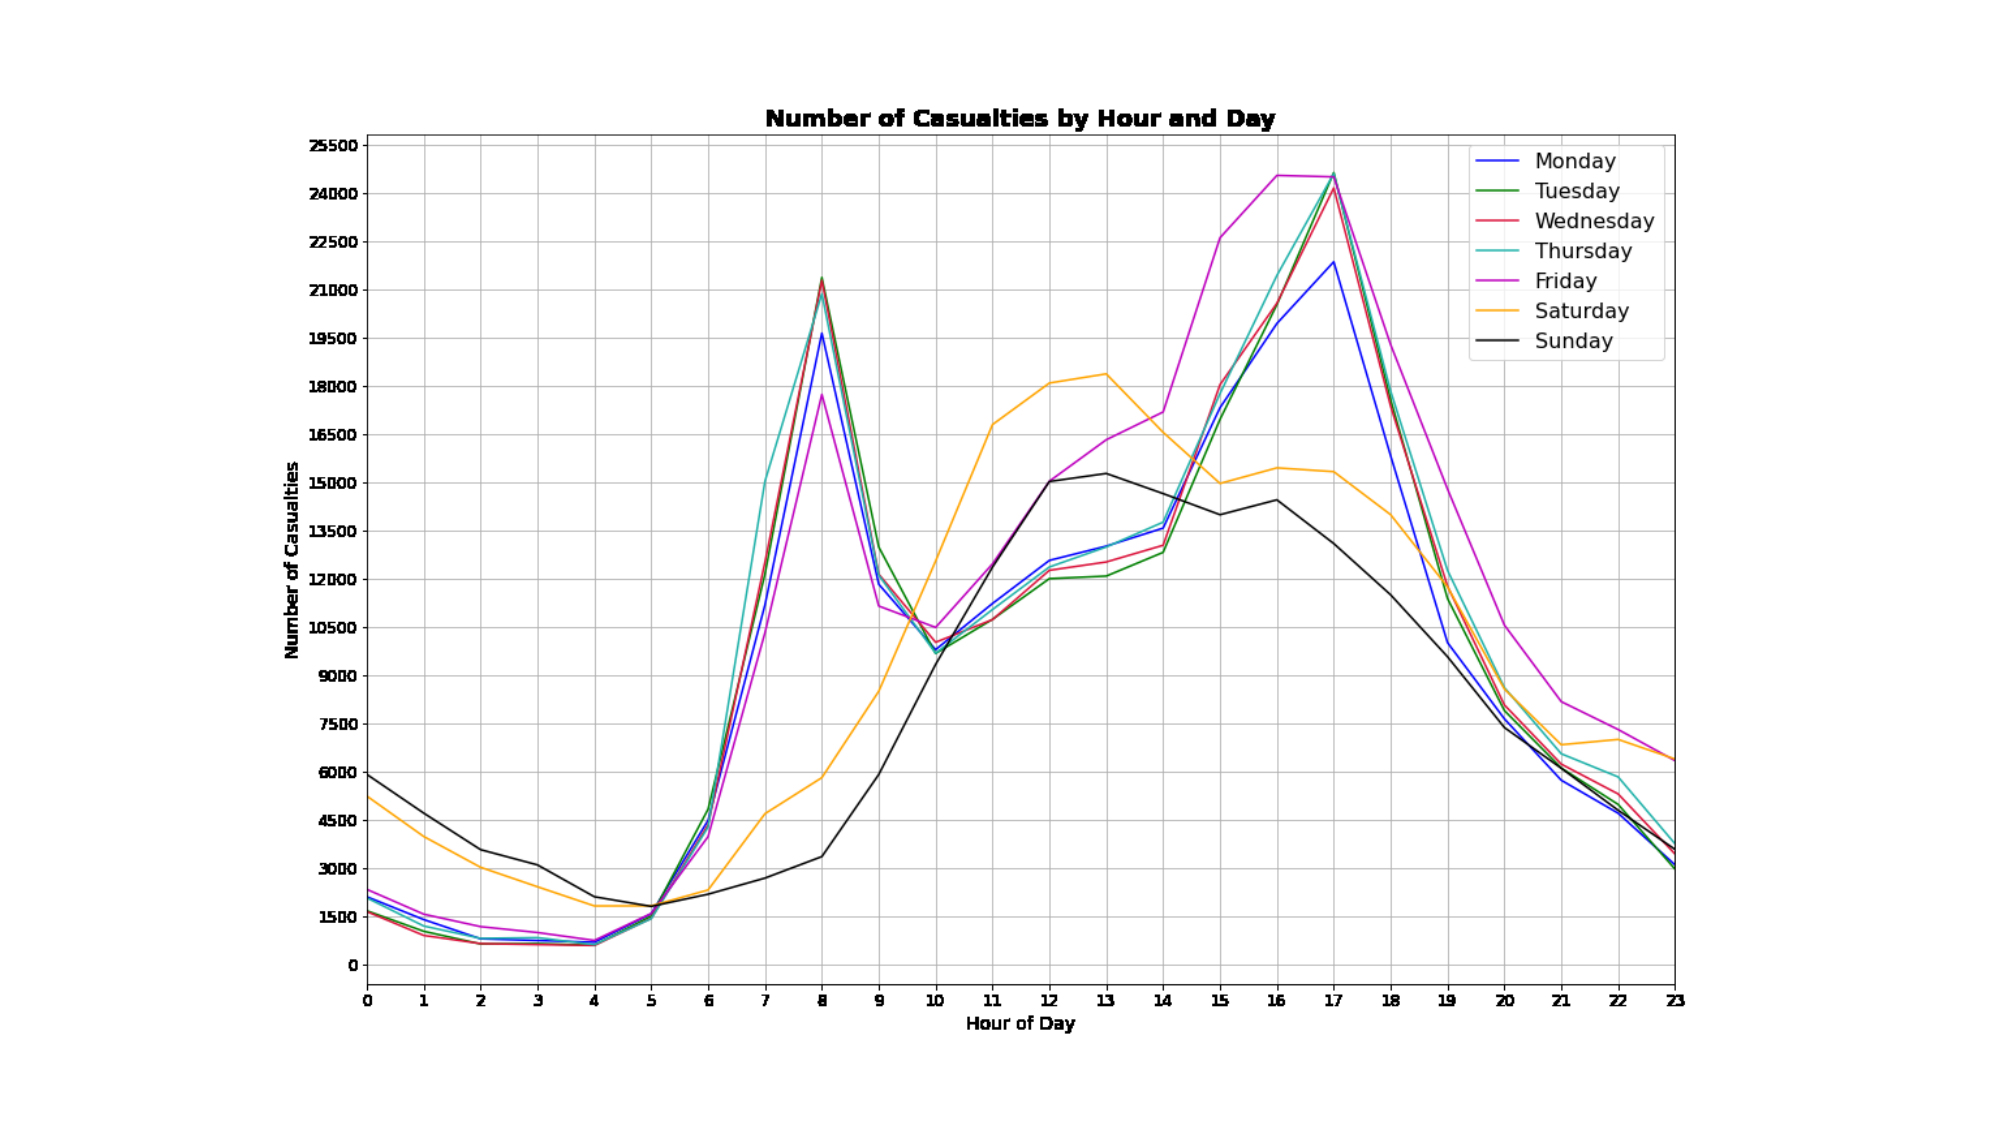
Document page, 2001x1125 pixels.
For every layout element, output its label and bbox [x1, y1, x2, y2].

picture [156, 0, 1844, 1125]
